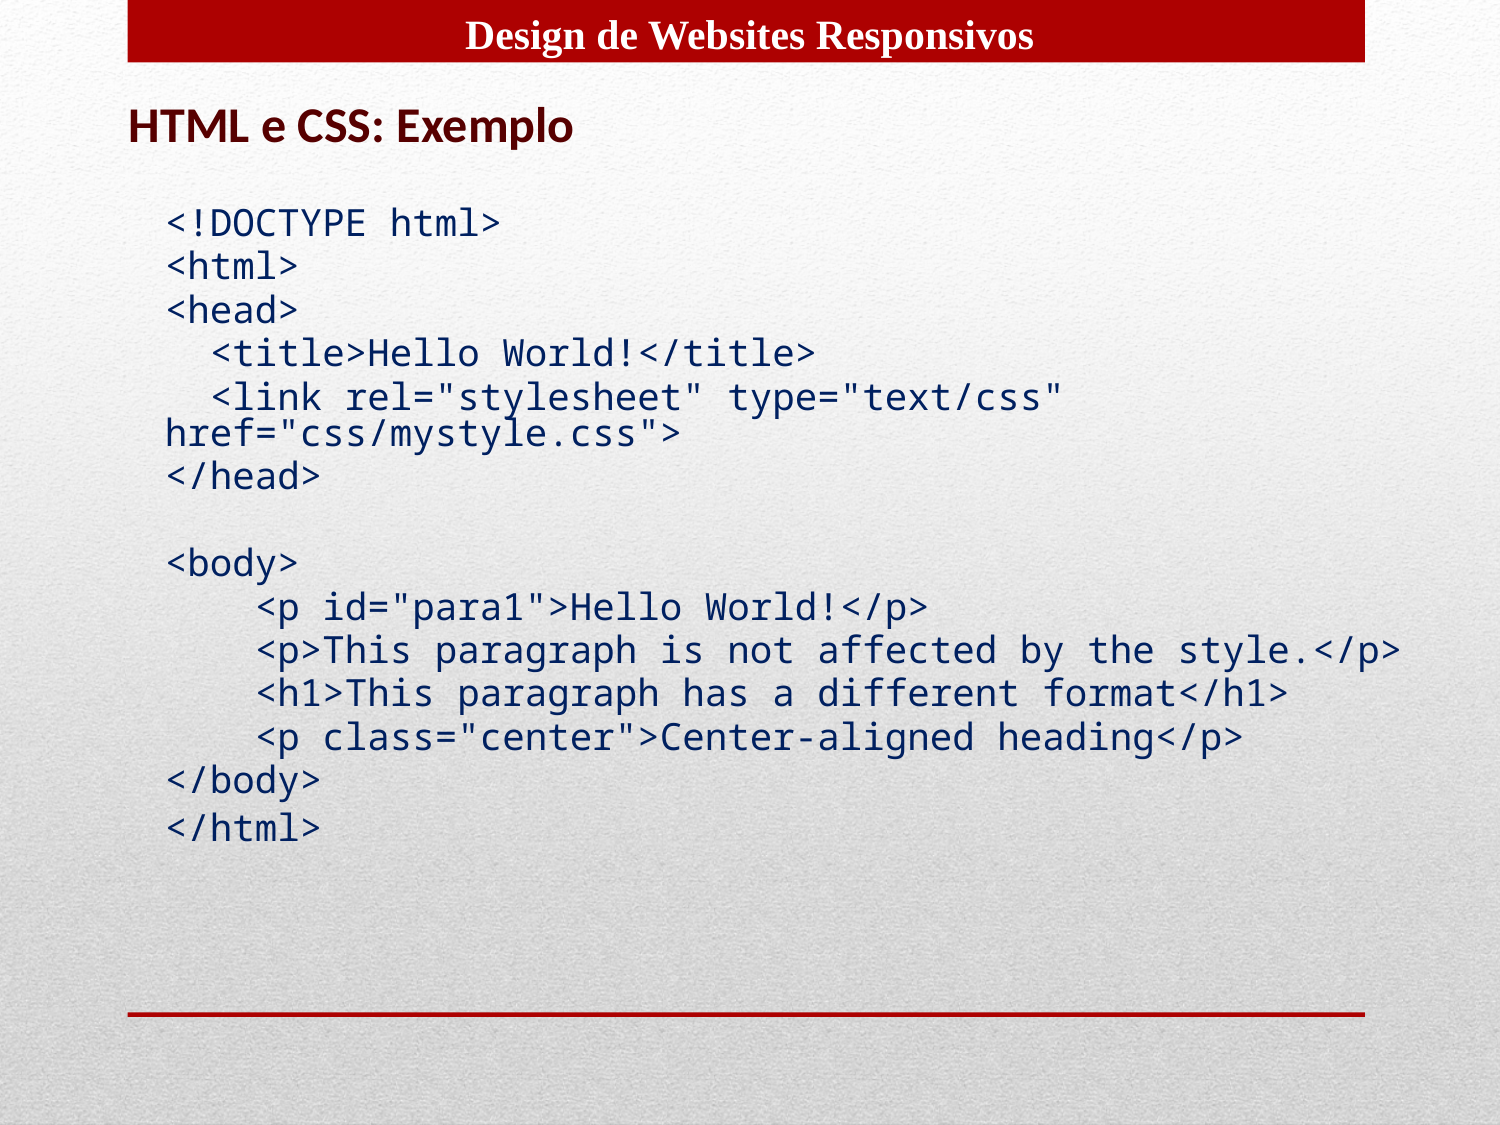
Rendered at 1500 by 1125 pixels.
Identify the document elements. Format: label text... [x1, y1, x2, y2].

text_box <!DOCTYPE html> <html> <head> <title>Hello World!</title> <link rel="stylesheet" type="text/css" href="css/mystyle.css"> </head> <body> <p id="para1">Hello World!</p> <p>This paragraph is not affected by the style.</p> <h1>This paragraph has a different format</h1> <p class="center">Center-aligned heading</p> </body> </html> [0, 172, 1500, 1012]
text_box HTML e CSS: Exemplo [114, 85, 602, 160]
